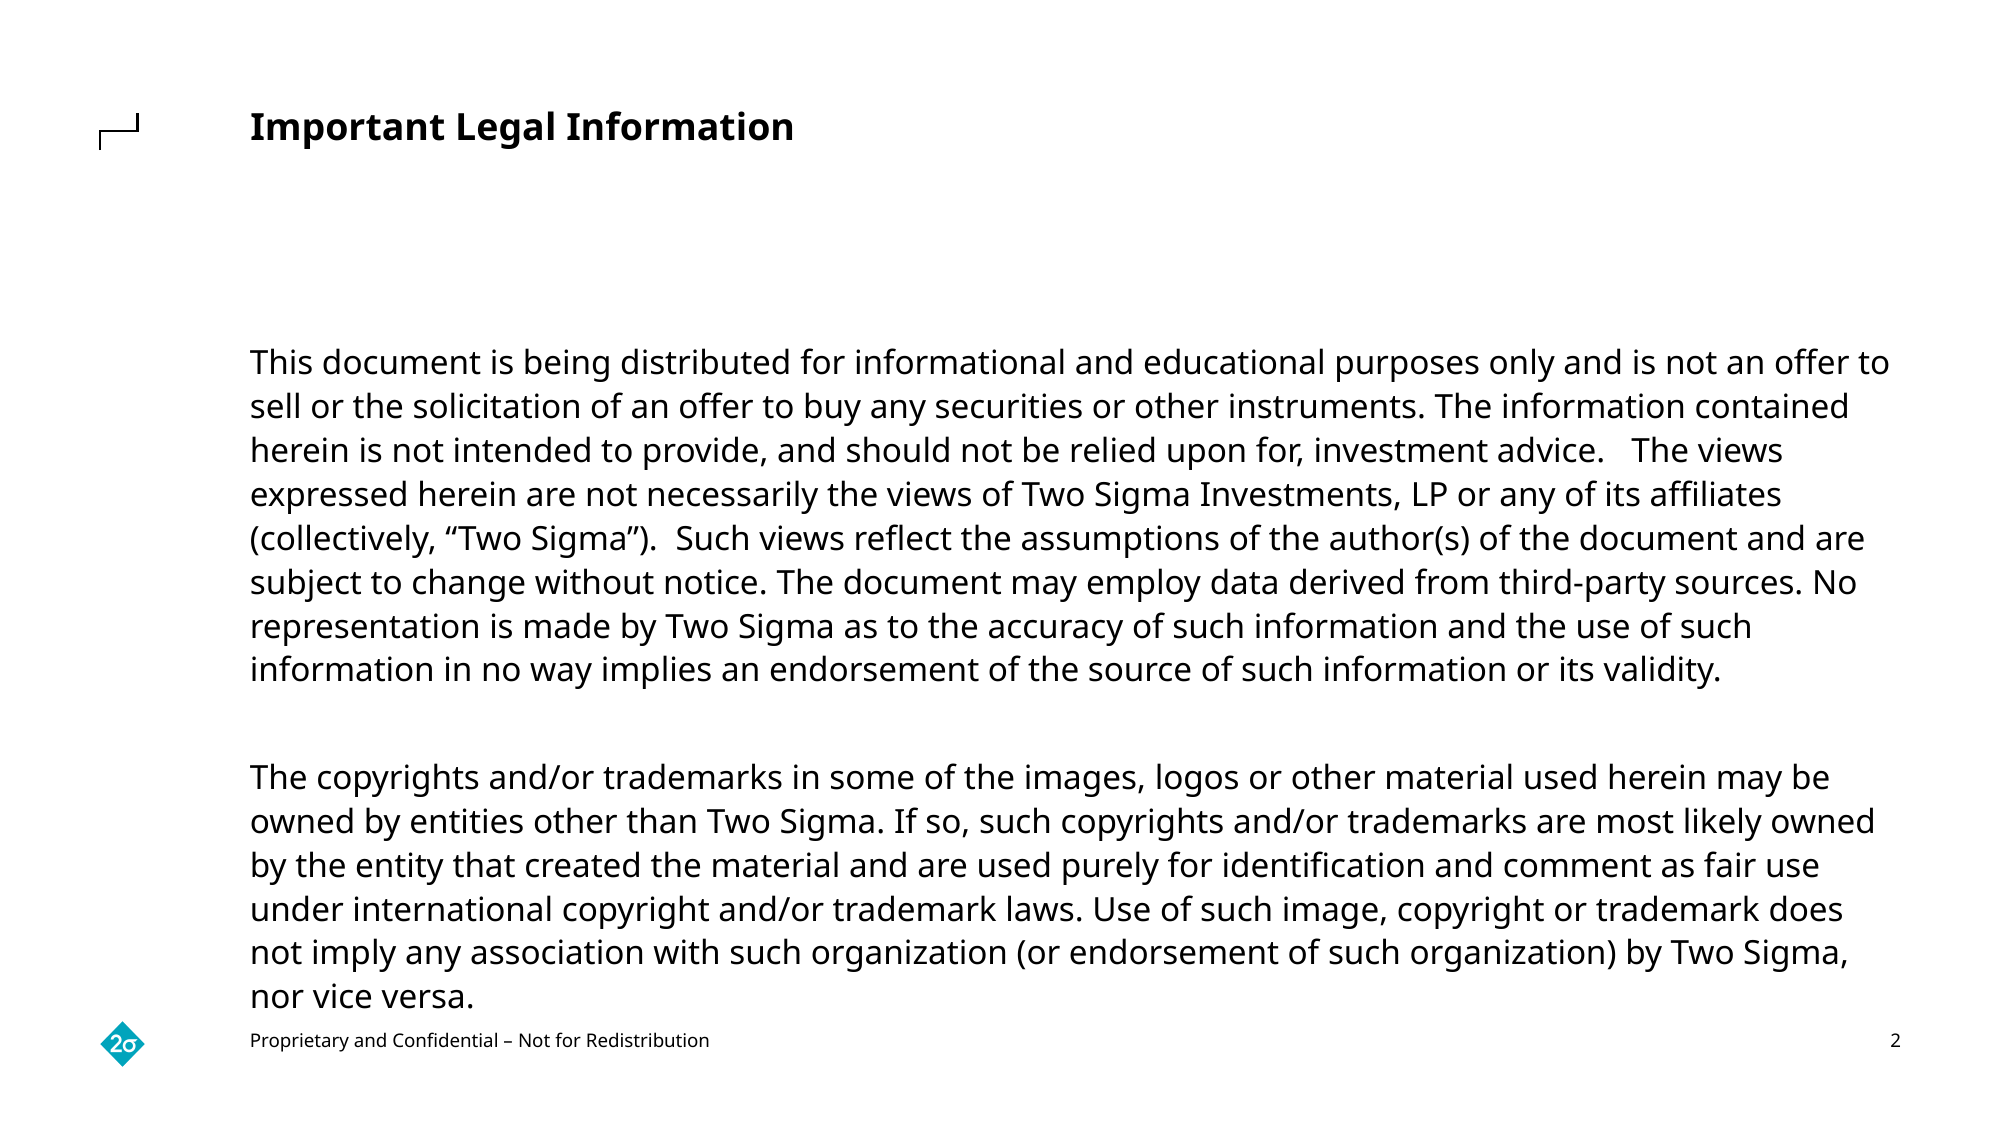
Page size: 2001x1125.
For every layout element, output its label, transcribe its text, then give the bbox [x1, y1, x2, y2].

list Important Legal Information [250, 97, 1901, 173]
list This document is being distributed for informational and educational purposes only and is not an offer to sell or the solicitation of an offer to buy any securities or other instruments. The information contained herein is not intended to provide, and should not be relied upon for, investment advice. The views expressed herein are not necessarily the views of Two Sigma Investments, LP or any of its affiliates (collectively, “Two Sigma”). Such views reflect the assumptions of the author(s) of the document and are subject to change without notice. The document may employ data derived from third-party sources. No representation is made by Two Sigma as to the accuracy of such information and the use of such information in no way implies an endorsement of the source of such information or its validity. The copyrights and/or trademarks in some of the images, logos or other material used herein may be owned by entities other than Two Sigma. If so, such copyrights and/or trademarks are most likely owned by the entity that created the material and are used purely for identification and comment as fair use under international copyright and/or trademark laws. Use of such image, copyright or trademark does not imply any association with such organization (or endorsement of such organization) by Two Sigma, nor vice versa. [249, 337, 1900, 863]
picture [100, 1021, 145, 1067]
